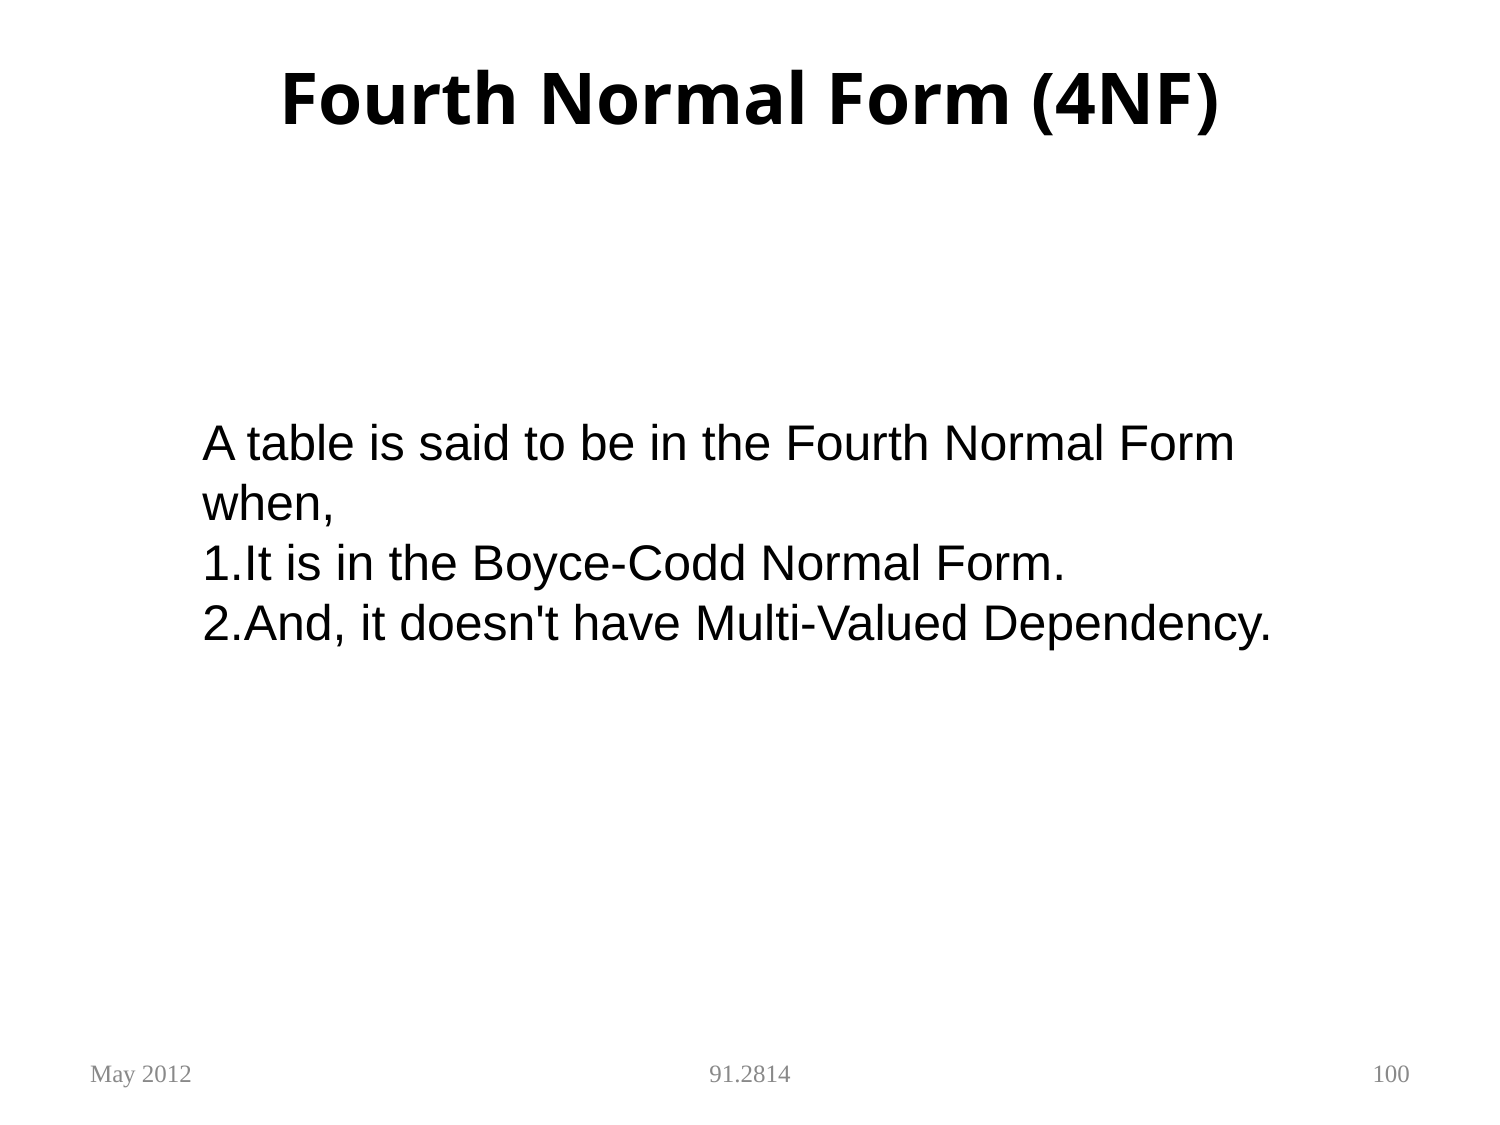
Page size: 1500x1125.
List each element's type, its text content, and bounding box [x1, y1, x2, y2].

title Fourth Normal Form (4NF) [75, 45, 1425, 233]
text_box A table is said to be in the Fourth Normal Form when, It is in the Boyce-Codd Normal Form. And, it doesn't have Multi-Valued Dependency. [187, 342, 1338, 658]
footer 91.2814 [512, 1042, 988, 1103]
slide_number 100 [1074, 1042, 1425, 1103]
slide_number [75, 1042, 425, 1103]
